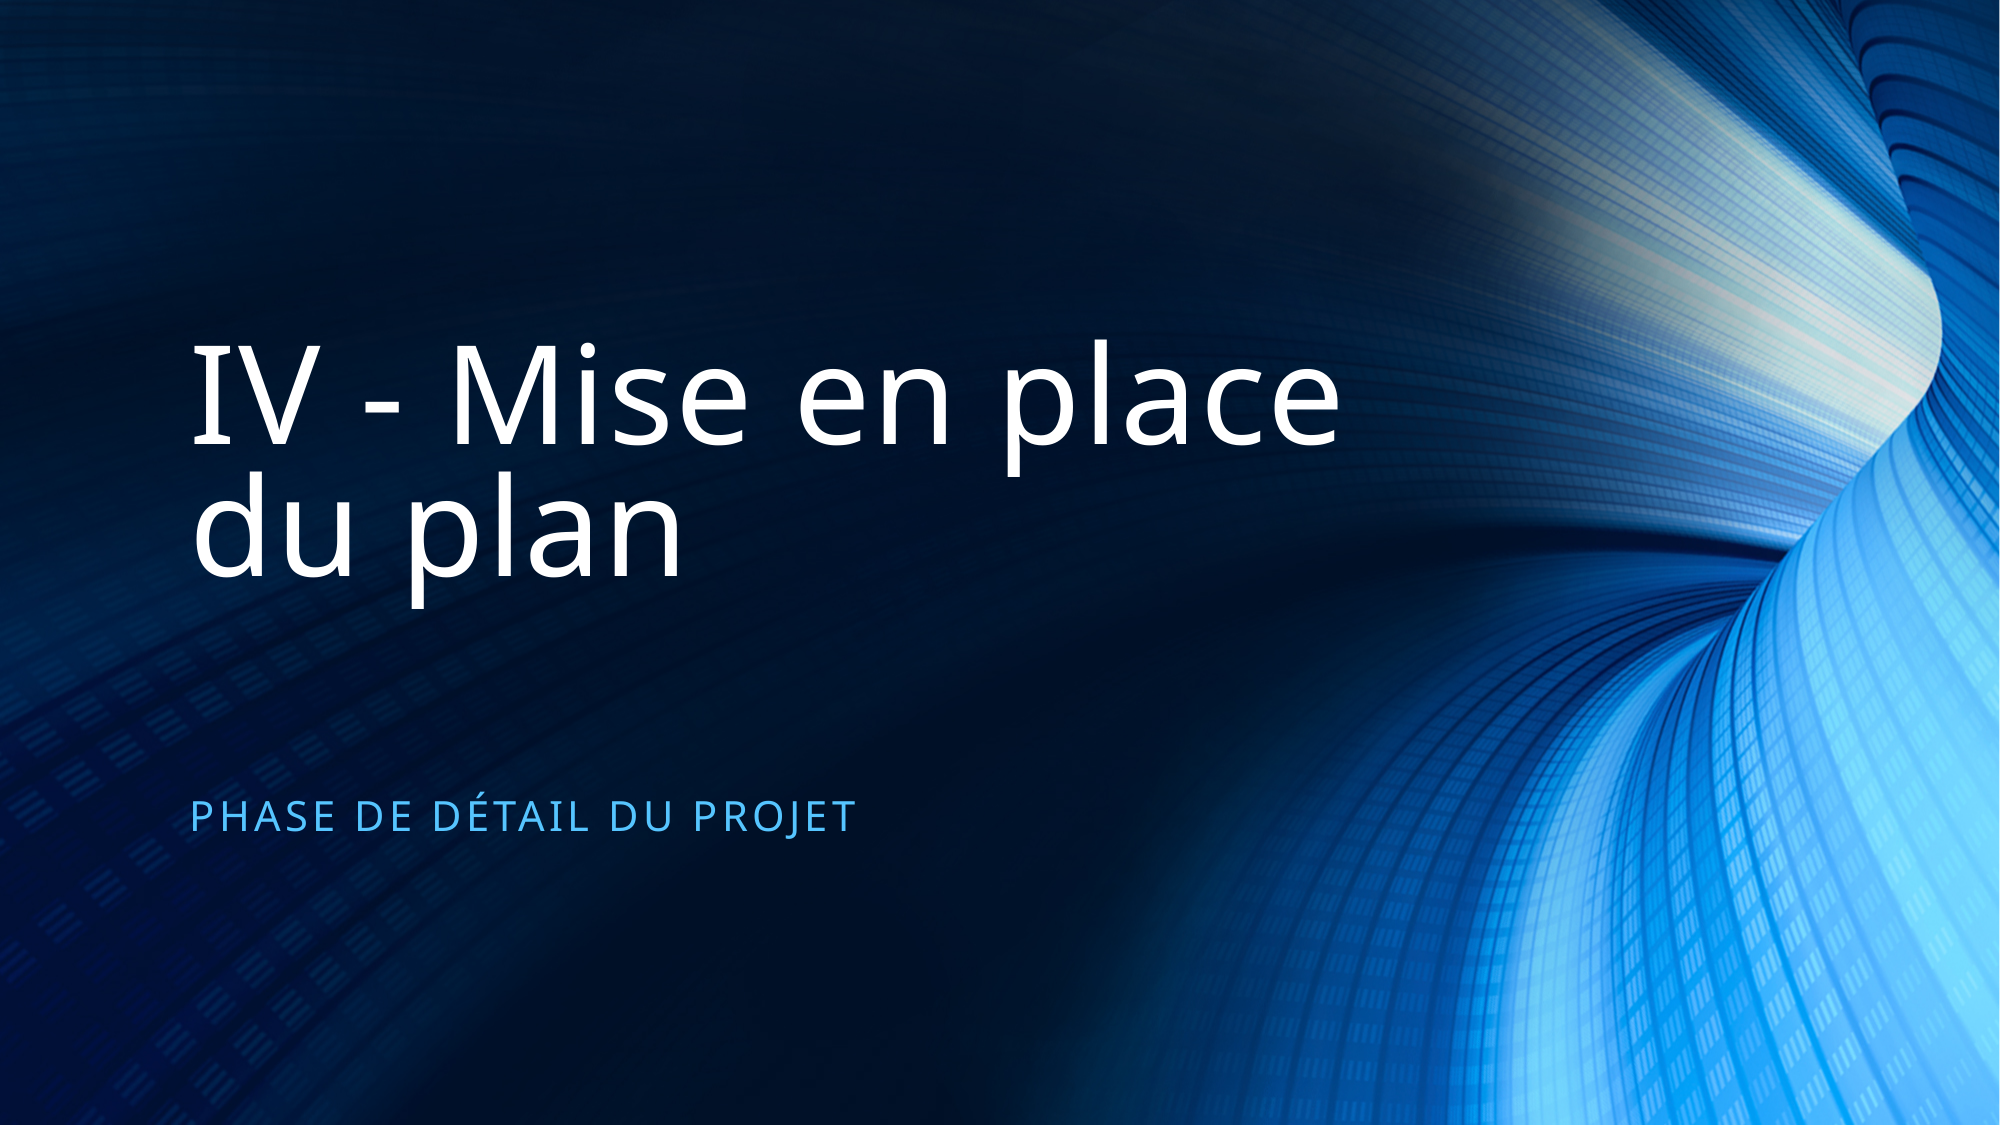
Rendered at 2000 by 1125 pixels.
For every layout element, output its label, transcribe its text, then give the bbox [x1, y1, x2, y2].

picture [0, 0, 2000, 1125]
title IV - Mise en place du plan [174, 299, 1525, 775]
subtitle Phase de Détail du projet [174, 787, 1525, 988]
